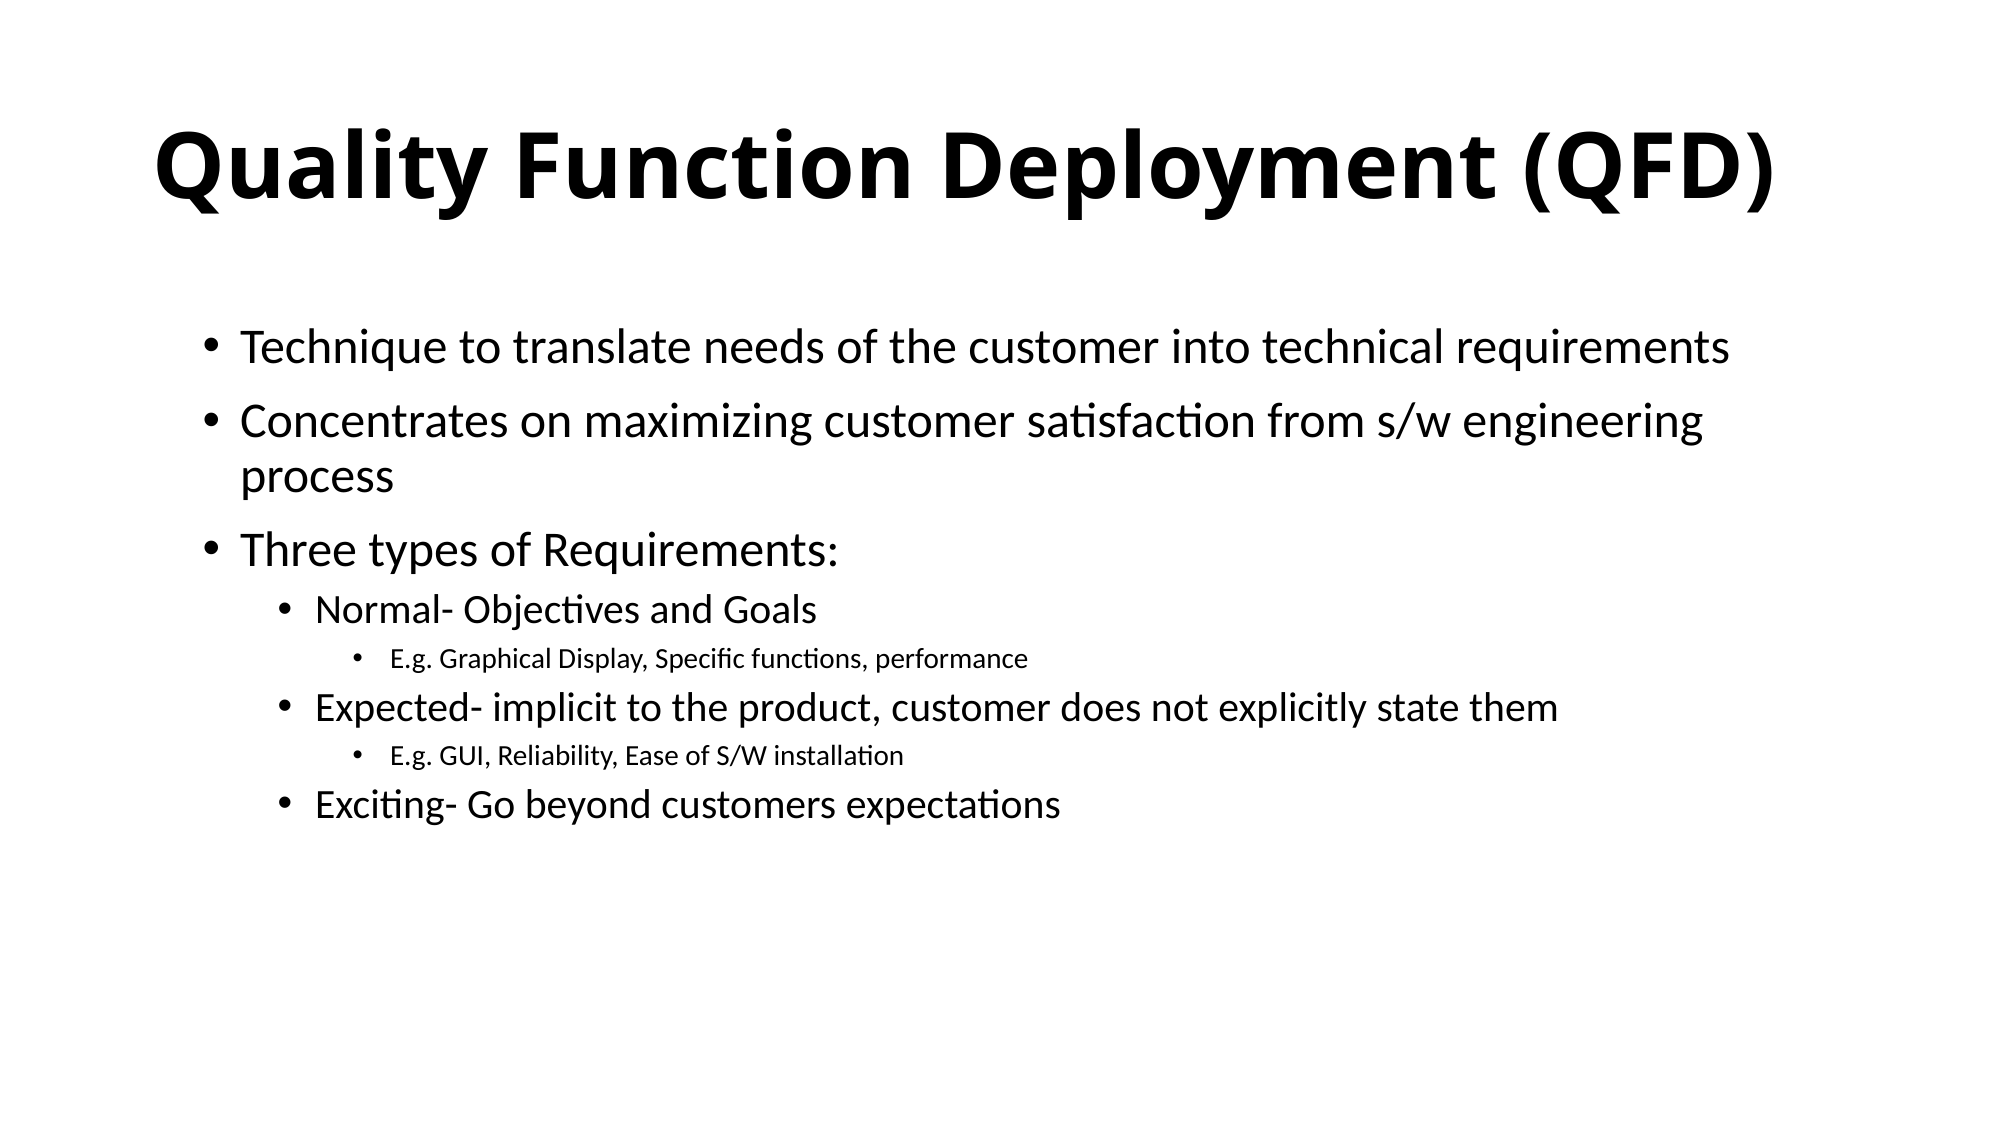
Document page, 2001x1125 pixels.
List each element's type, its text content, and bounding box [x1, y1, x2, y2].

title Quality Function Deployment (QFD) [137, 59, 1863, 278]
list Technique to translate needs of the customer into technical requirements Concentrates on maximizing customer satisfaction from s/w engineering process Three types of Requirements: Normal- Objectives and Goals E.g. Graphical Display, Specific functions, performance Expected- implicit to the product, customer does not explicitly state them E.g. GUI, Reliability, Ease of S/W installation Exciting- Go beyond customers expectations [187, 312, 1863, 928]
